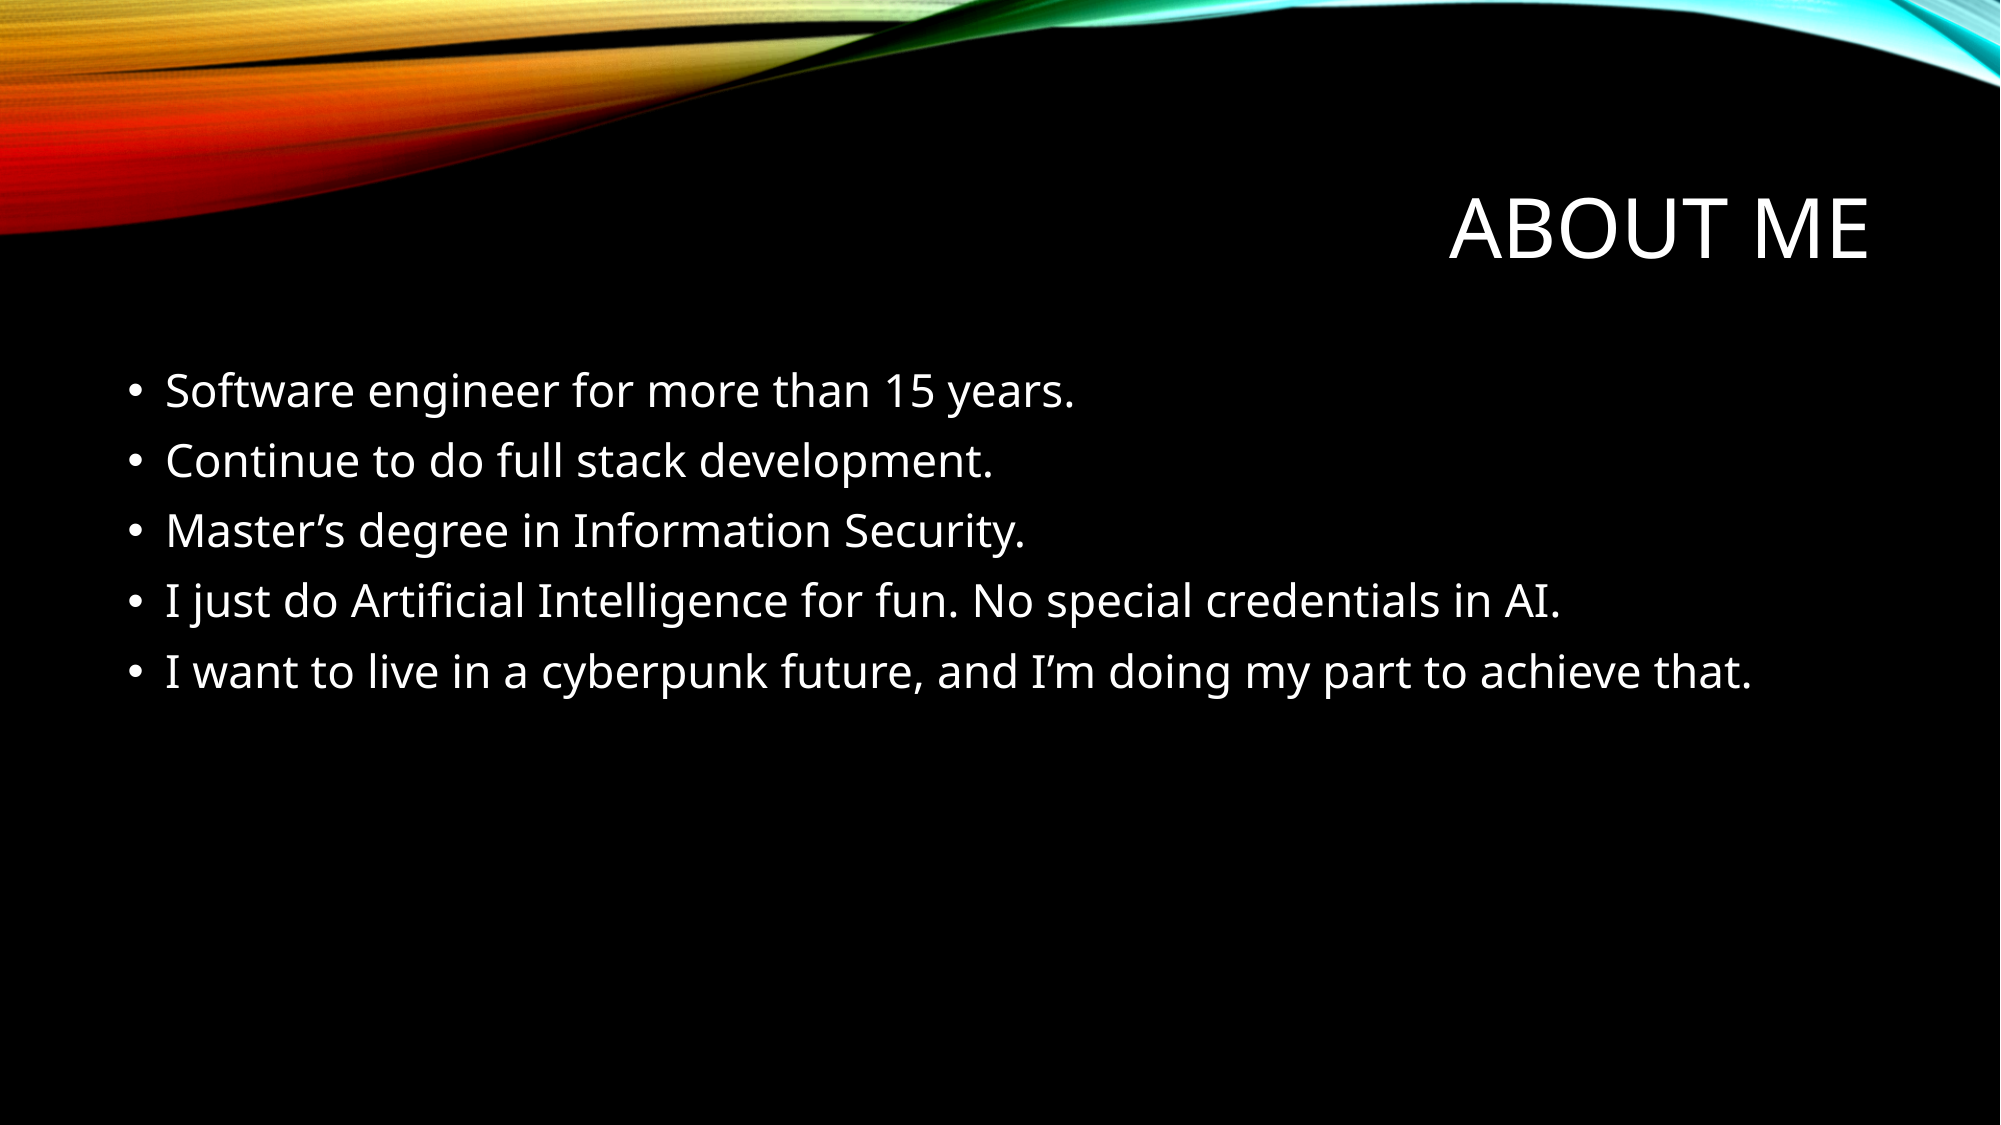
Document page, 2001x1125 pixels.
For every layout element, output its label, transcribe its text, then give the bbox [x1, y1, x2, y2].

title About Me [474, 125, 1888, 338]
list Software engineer for more than 15 years. Continue to do full stack development. Master’s degree in Information Security. I just do Artificial Intelligence for fun. No special credentials in AI. I want to live in a cyberpunk future, and I’m doing my part to achieve that. [112, 360, 1888, 1021]
picture [0, 0, 2000, 237]
